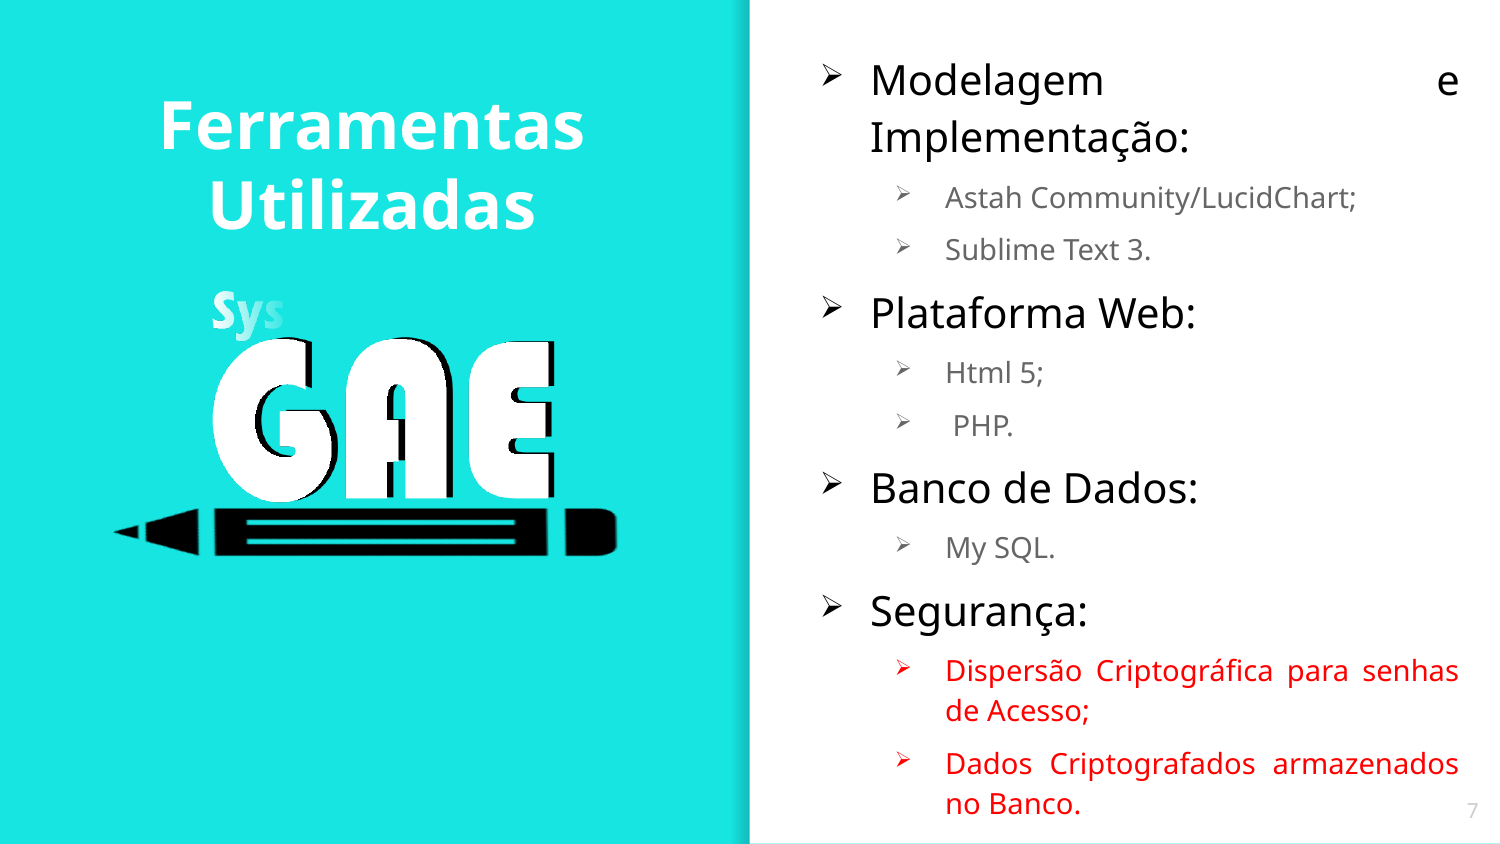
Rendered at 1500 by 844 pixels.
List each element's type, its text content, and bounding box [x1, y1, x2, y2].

list Modelagem e Implementação: Astah Community/LucidChart; Sublime Text 3. Plataforma Web: Html 5; PHP. Banco de Dados: My SQL. Segurança: Dispersão Criptográfica para senhas de Acesso; Dados Criptografados armazenados no Banco. [780, 31, 1475, 797]
slide_number 7 [1403, 779, 1494, 844]
title Ferramentas Utilizadas [106, 97, 639, 258]
picture [80, 291, 663, 680]
